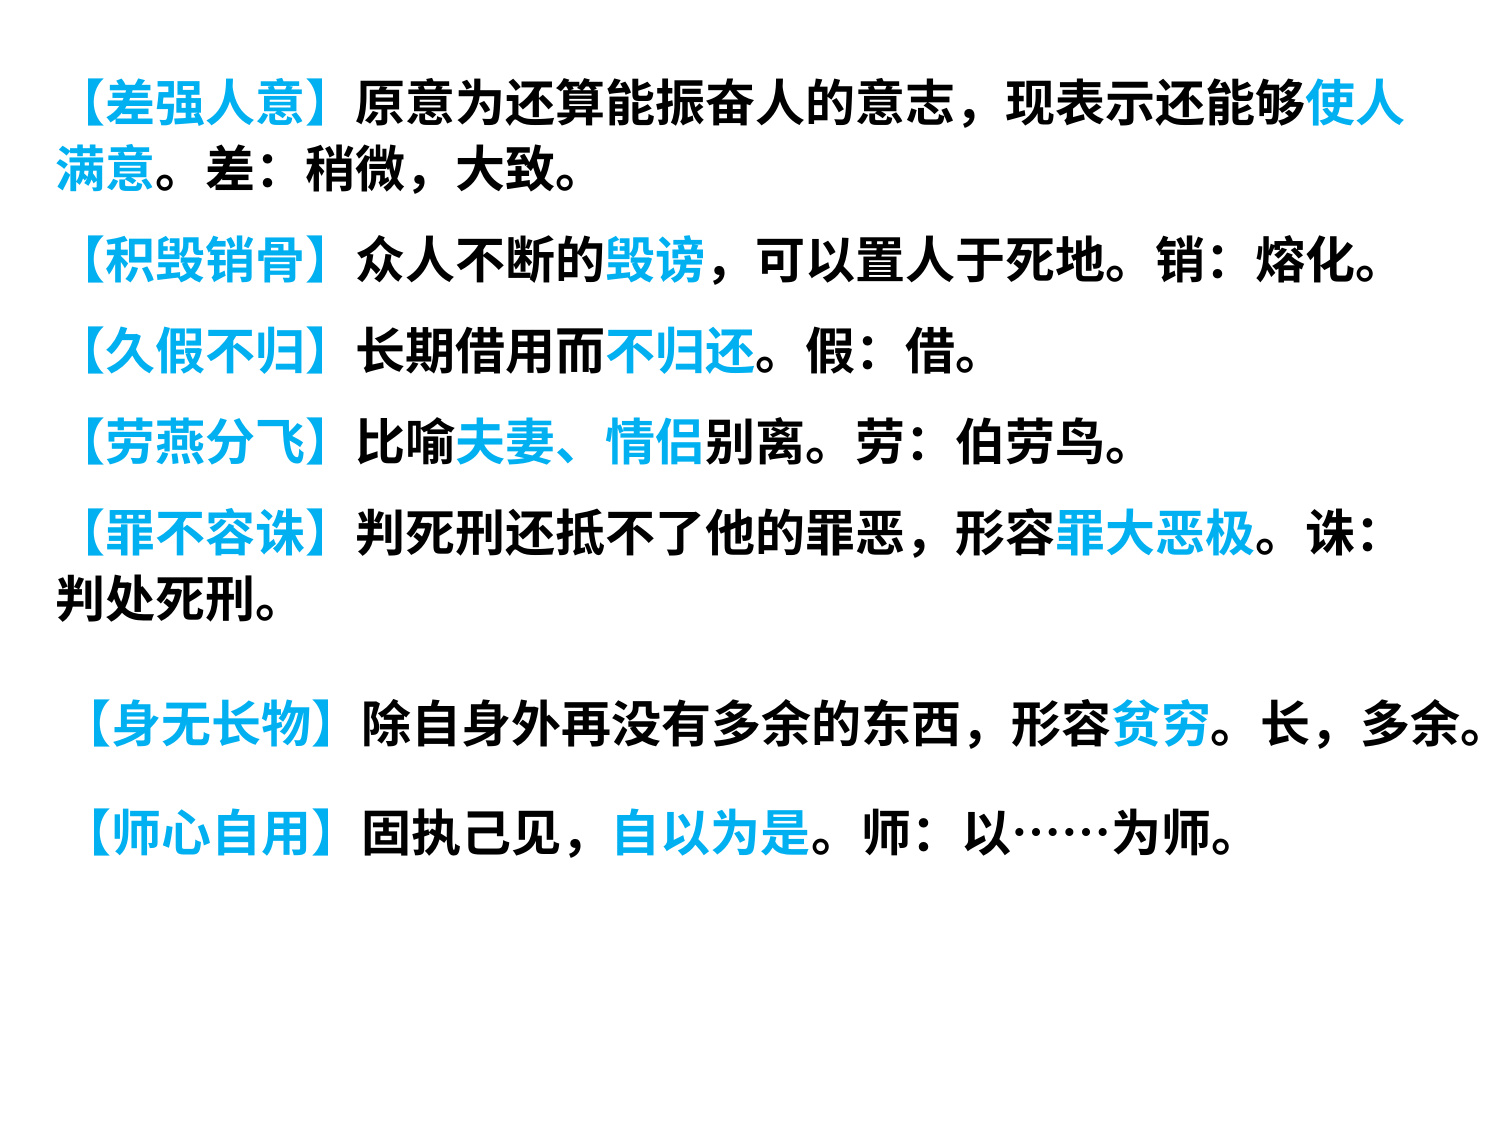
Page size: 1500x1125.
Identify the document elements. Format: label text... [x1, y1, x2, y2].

text_box 【身无长物】除自身外再没有多余的东西，形容贫穷。长，多余。 【师心自用】固执己见，自以为是。师：以……为师。 [46, 661, 1500, 869]
text_box 【差强人意】原意为还算能振奋人的意志，现表示还能够使人满意。差：稍微，大致。 【积毁销骨】众人不断的毁谤，可以置人于死地。销：熔化。 【久假不归】长期借用而不归还。假：借。 【劳燕分飞】比喻夫妻、情侣别离。劳：伯劳鸟。 【罪不容诛】判死刑还抵不了他的罪恶，形容罪大恶极。诛：判处死刑。 [41, 58, 1447, 635]
